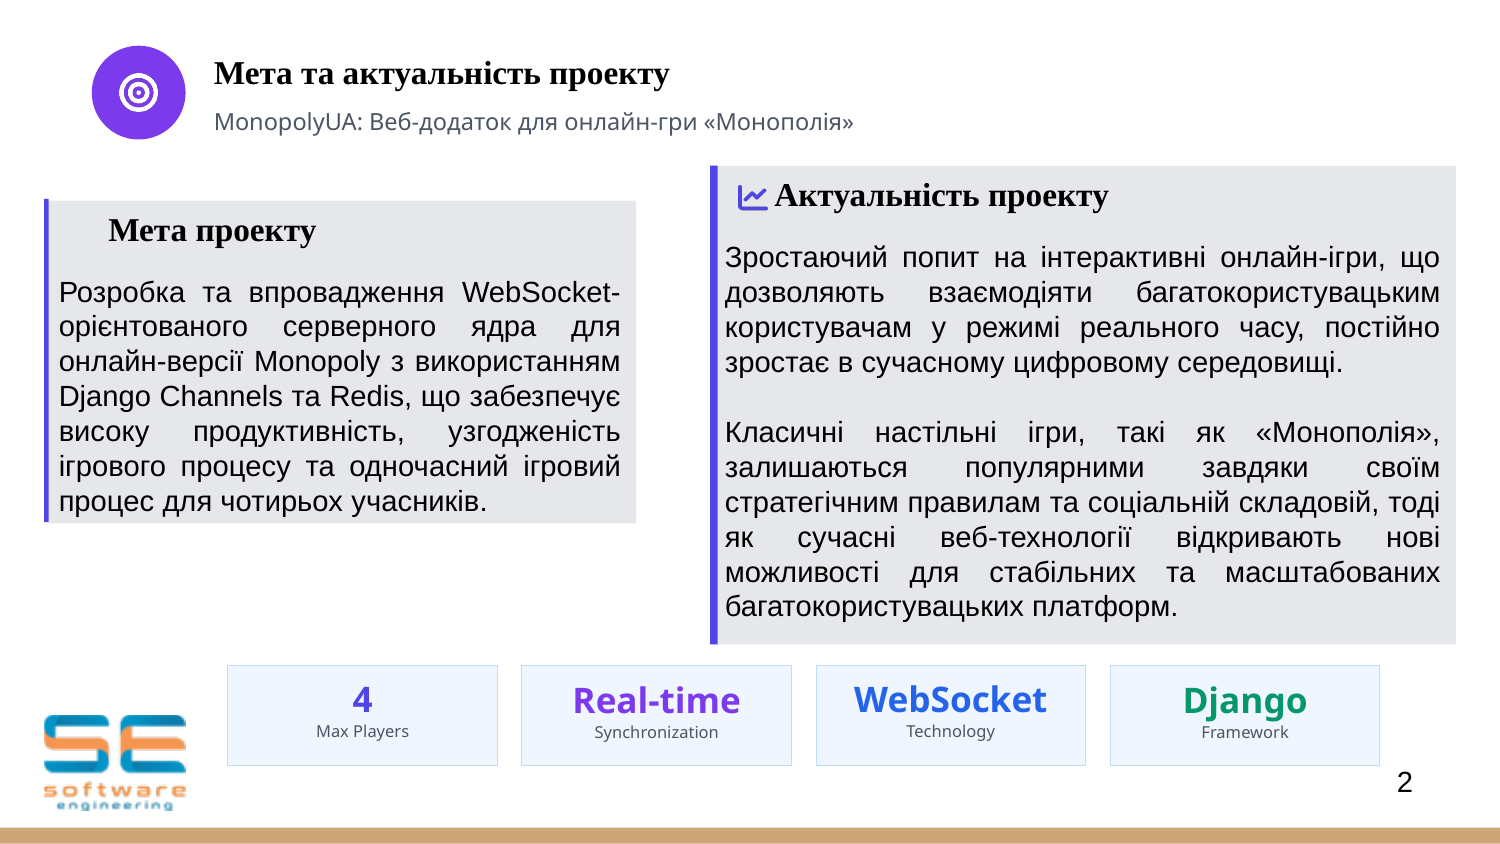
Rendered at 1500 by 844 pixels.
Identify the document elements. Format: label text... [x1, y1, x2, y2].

text_box 2 [1382, 755, 1500, 806]
text_box [227, 742, 498, 766]
text_box [521, 742, 792, 766]
text_box Актуальність проекту Зростаючий попит на інтерактивні онлайн-ігри, що дозволяють взаємодіяти багатокористувацьким користувачам у режимі реального часу, постійно зростає в сучасному цифровому середовищі. Класичні настільні ігри, такі як «Монополія», залишаються популярними завдяки своїм стратегічним правилам та соціальній складовій, тоді як сучасні веб-технології відкривають нові можливості для стабільних та масштабованих багатокористувацьких платформ. [718, 165, 1456, 645]
text_box Django [1110, 678, 1380, 721]
picture [43, 714, 186, 811]
text_box [710, 165, 718, 645]
picture [738, 182, 769, 212]
text_box Мета проекту Розробка та впровадження WebSocket-орієнтованого серверного ядра для онлайн-версії Monopoly з використанням Django Channels та Redis, що забезпечує високу продуктивність, узгодженість ігрового процесу та одночасний ігровий процес для чотирьох учасників. [44, 200, 637, 524]
text_box MonopolyUA: Веб-додаток для онлайн-гри «Монополія» [213, 106, 864, 135]
text_box Synchronization [521, 722, 792, 742]
text_box WebSocket [816, 677, 1086, 720]
text_box Technology [816, 721, 1086, 741]
picture [119, 73, 158, 112]
text_box [816, 741, 1086, 766]
text_box Мета та актуальність проекту [213, 51, 864, 92]
text_box 4 [227, 677, 498, 720]
text_box [91, 45, 186, 140]
text_box [44, 198, 49, 522]
text_box Max Players [227, 721, 498, 742]
text_box [1110, 665, 1380, 678]
text_box [816, 665, 1086, 677]
text_box [521, 665, 792, 678]
text_box Framework [1110, 722, 1380, 742]
text_box [1110, 742, 1380, 766]
text_box Real-time [521, 678, 792, 721]
text_box [227, 665, 498, 677]
